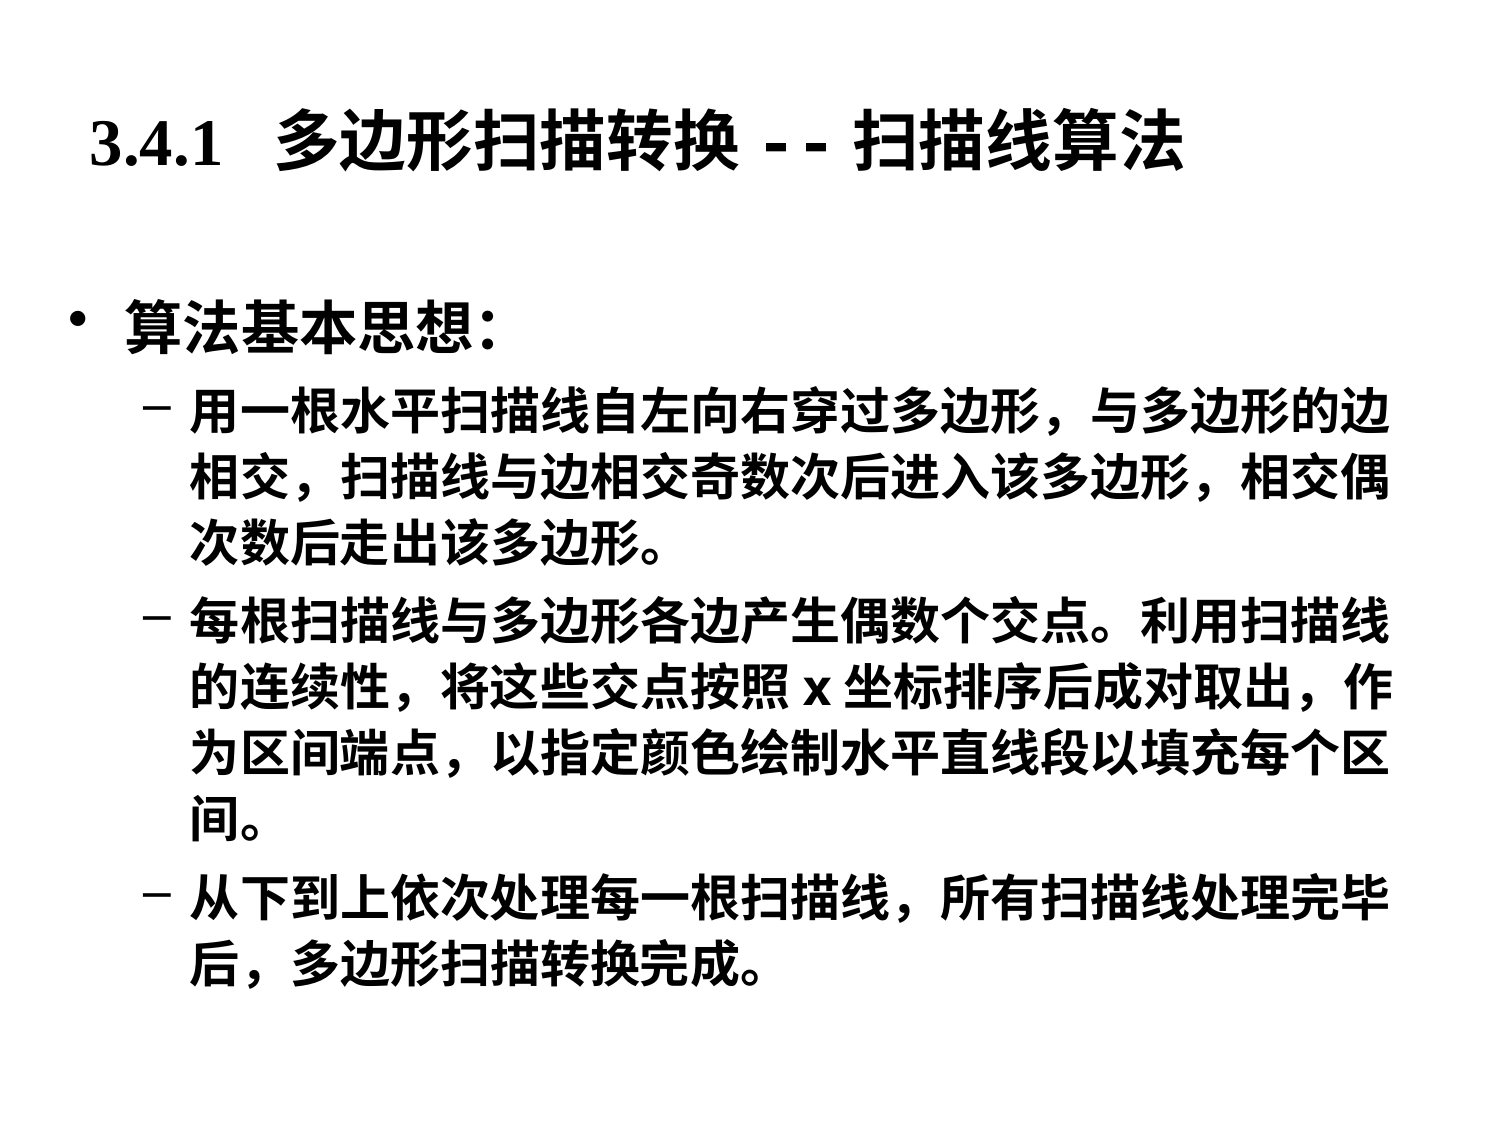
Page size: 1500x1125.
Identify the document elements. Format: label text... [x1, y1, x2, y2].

text_box 3.4.1 多边形扫描转换--扫描线算法 [74, 45, 1425, 233]
list 算法基本思想： 用一根水平扫描线自左向右穿过多边形，与多边形的边相交，扫描线与边相交奇数次后进入该多边形，相交偶次数后走出该多边形。 每根扫描线与多边形各边产生偶数个交点。利用扫描线的连续性，将这些交点按照x坐标排序后成对取出，作为区间端点，以指定颜色绘制水平直线段以填充每个区间。 从下到上依次处理每一根扫描线，所有扫描线处理完毕后，多边形扫描转换完成。 [52, 262, 1436, 1006]
